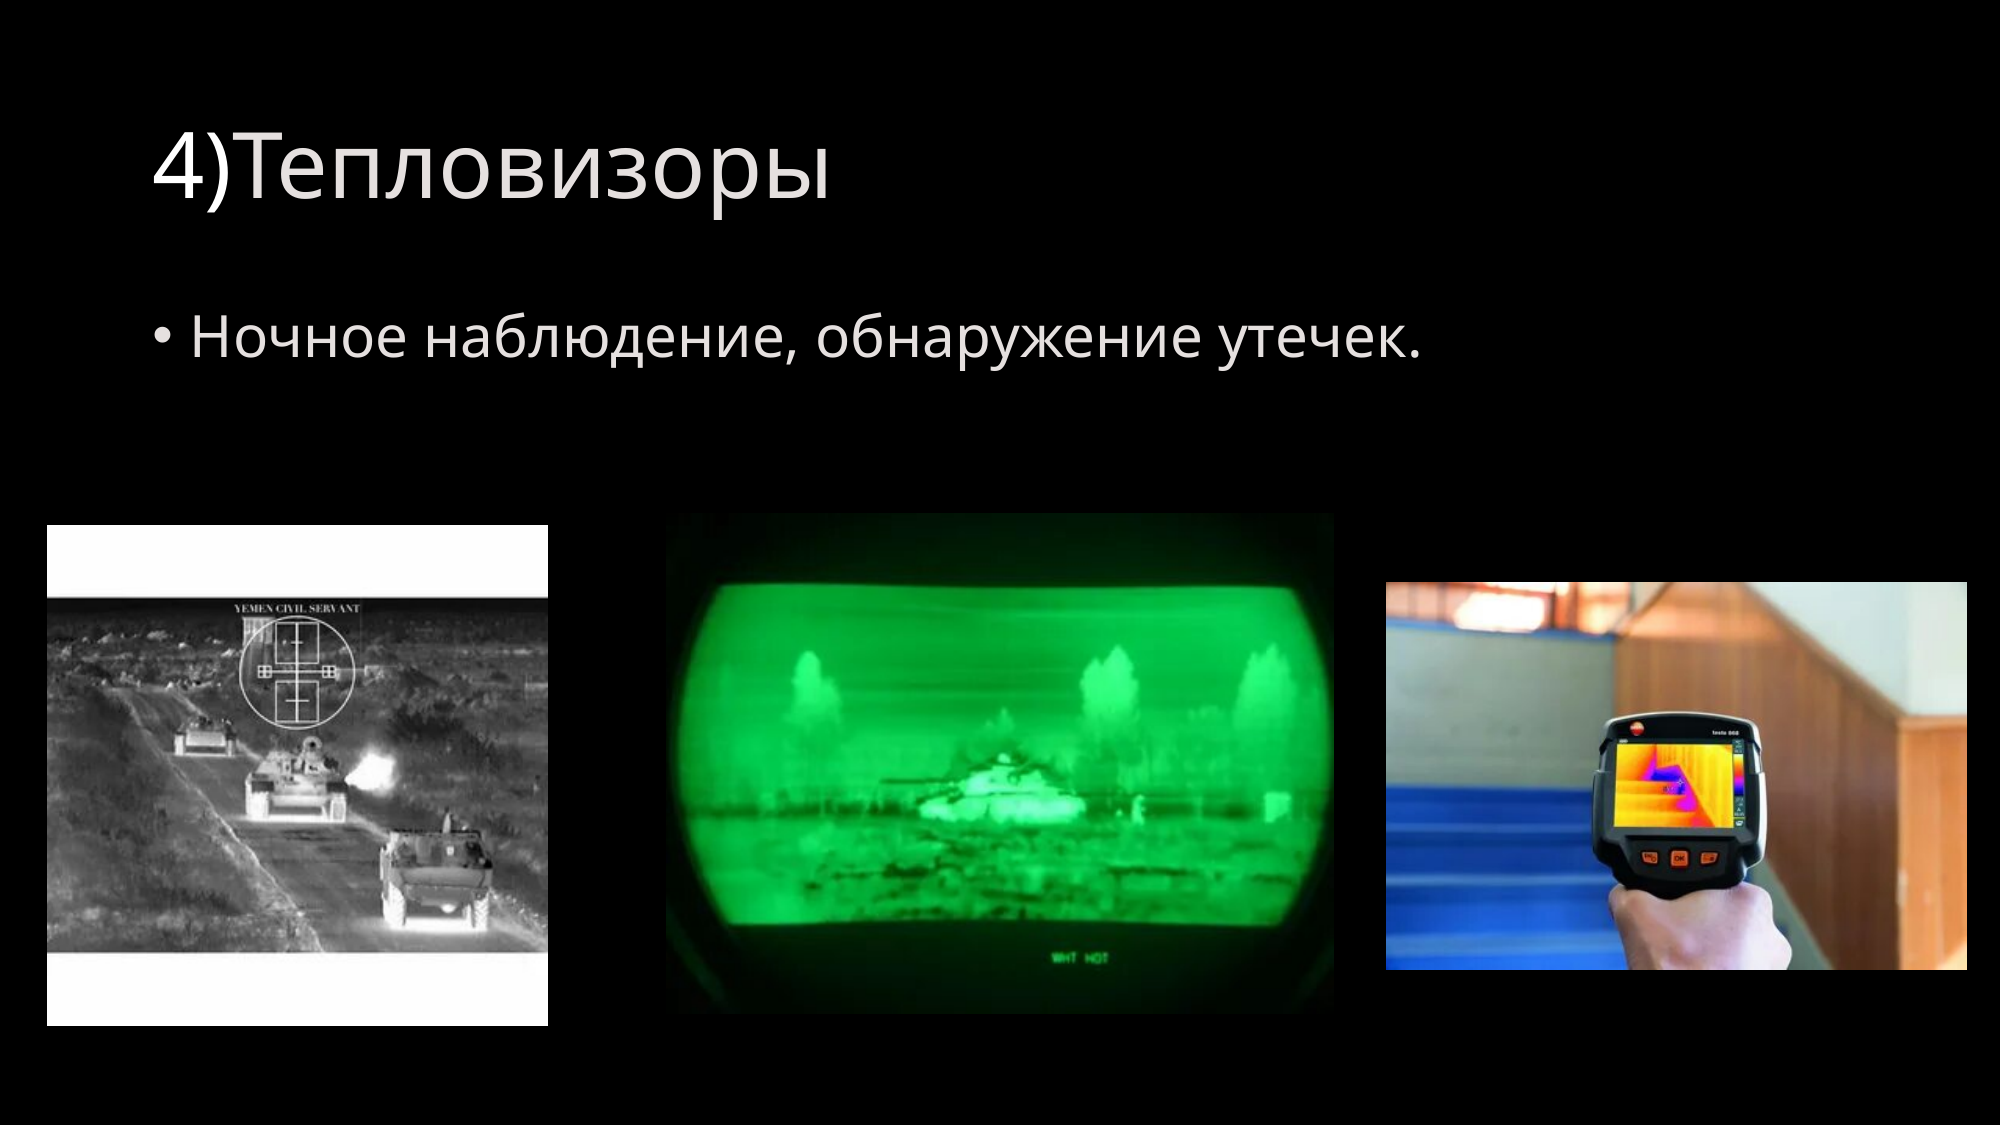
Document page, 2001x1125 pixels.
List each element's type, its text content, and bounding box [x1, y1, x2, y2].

picture [666, 513, 1334, 1014]
list Ночное наблюдение, обнаружение утечек. [137, 299, 1863, 1014]
picture [1386, 582, 1967, 970]
picture [47, 525, 548, 1026]
title 4)Тепловизоры [137, 59, 1863, 278]
